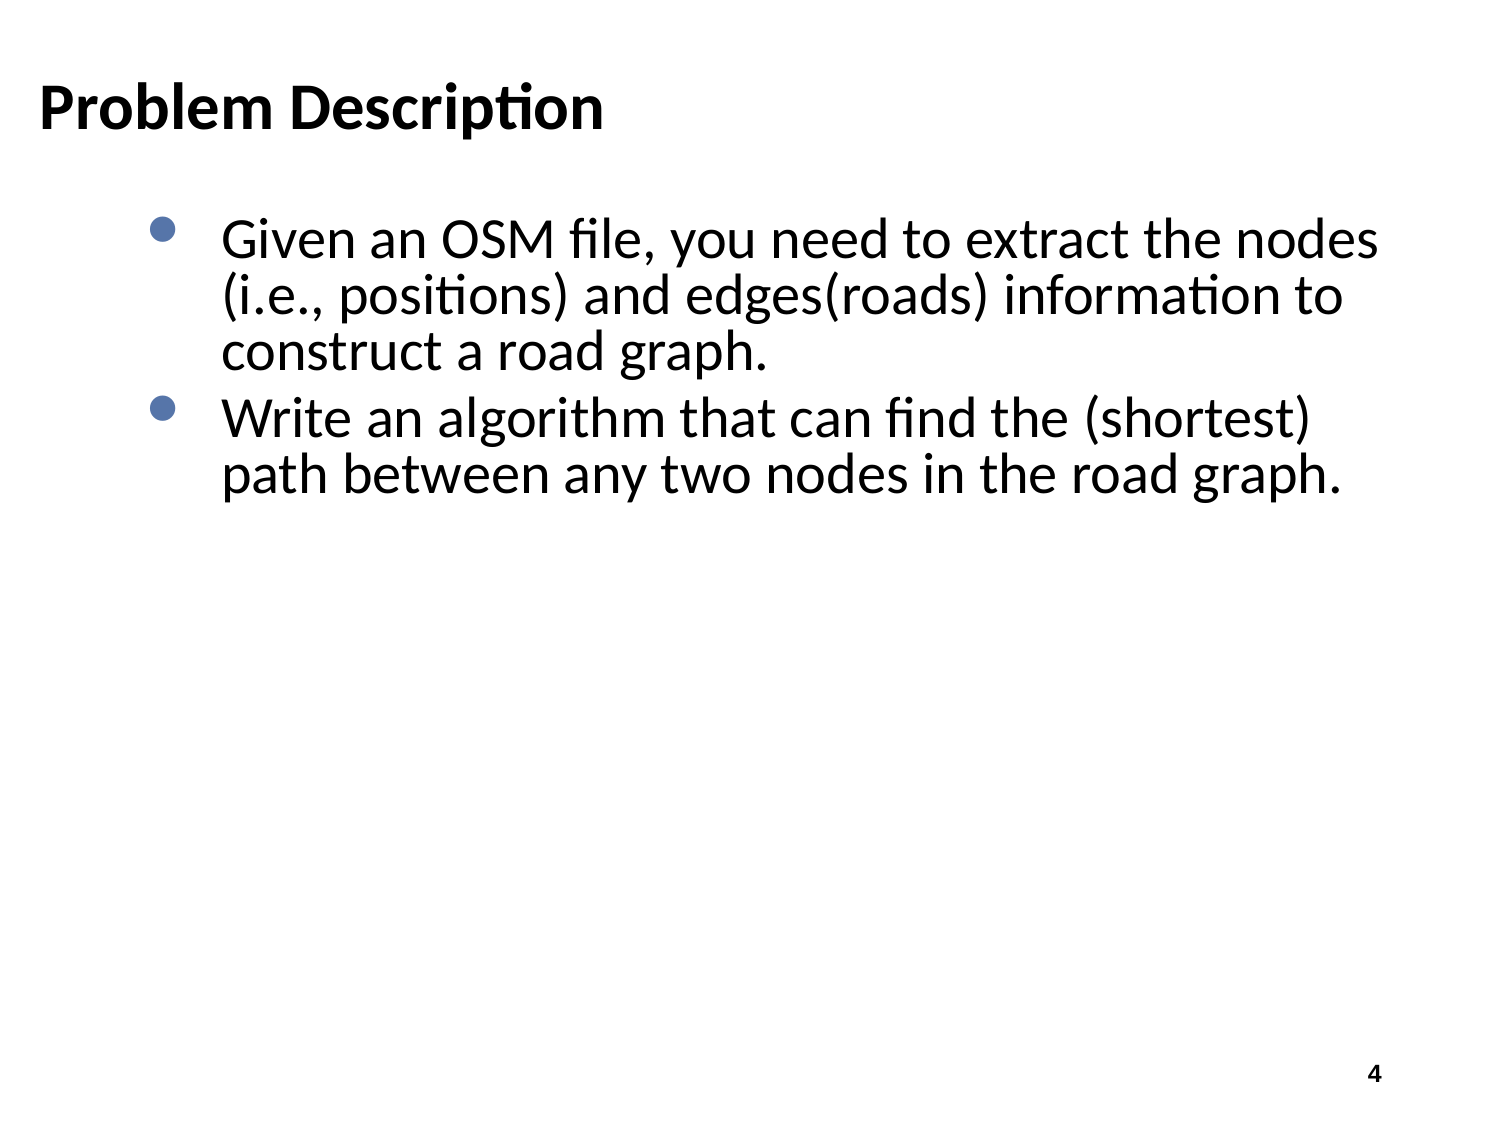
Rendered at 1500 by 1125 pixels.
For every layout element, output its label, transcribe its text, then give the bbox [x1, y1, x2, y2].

list Given an OSM file, you need to extract the nodes (i.e., positions) and edges(roads) information to construct a road graph. Write an algorithm that can find the (shortest) path between any two nodes in the road graph. [56, 206, 1444, 1045]
slide_number 4 [1059, 1042, 1397, 1103]
title Problem Description [24, 18, 1451, 188]
